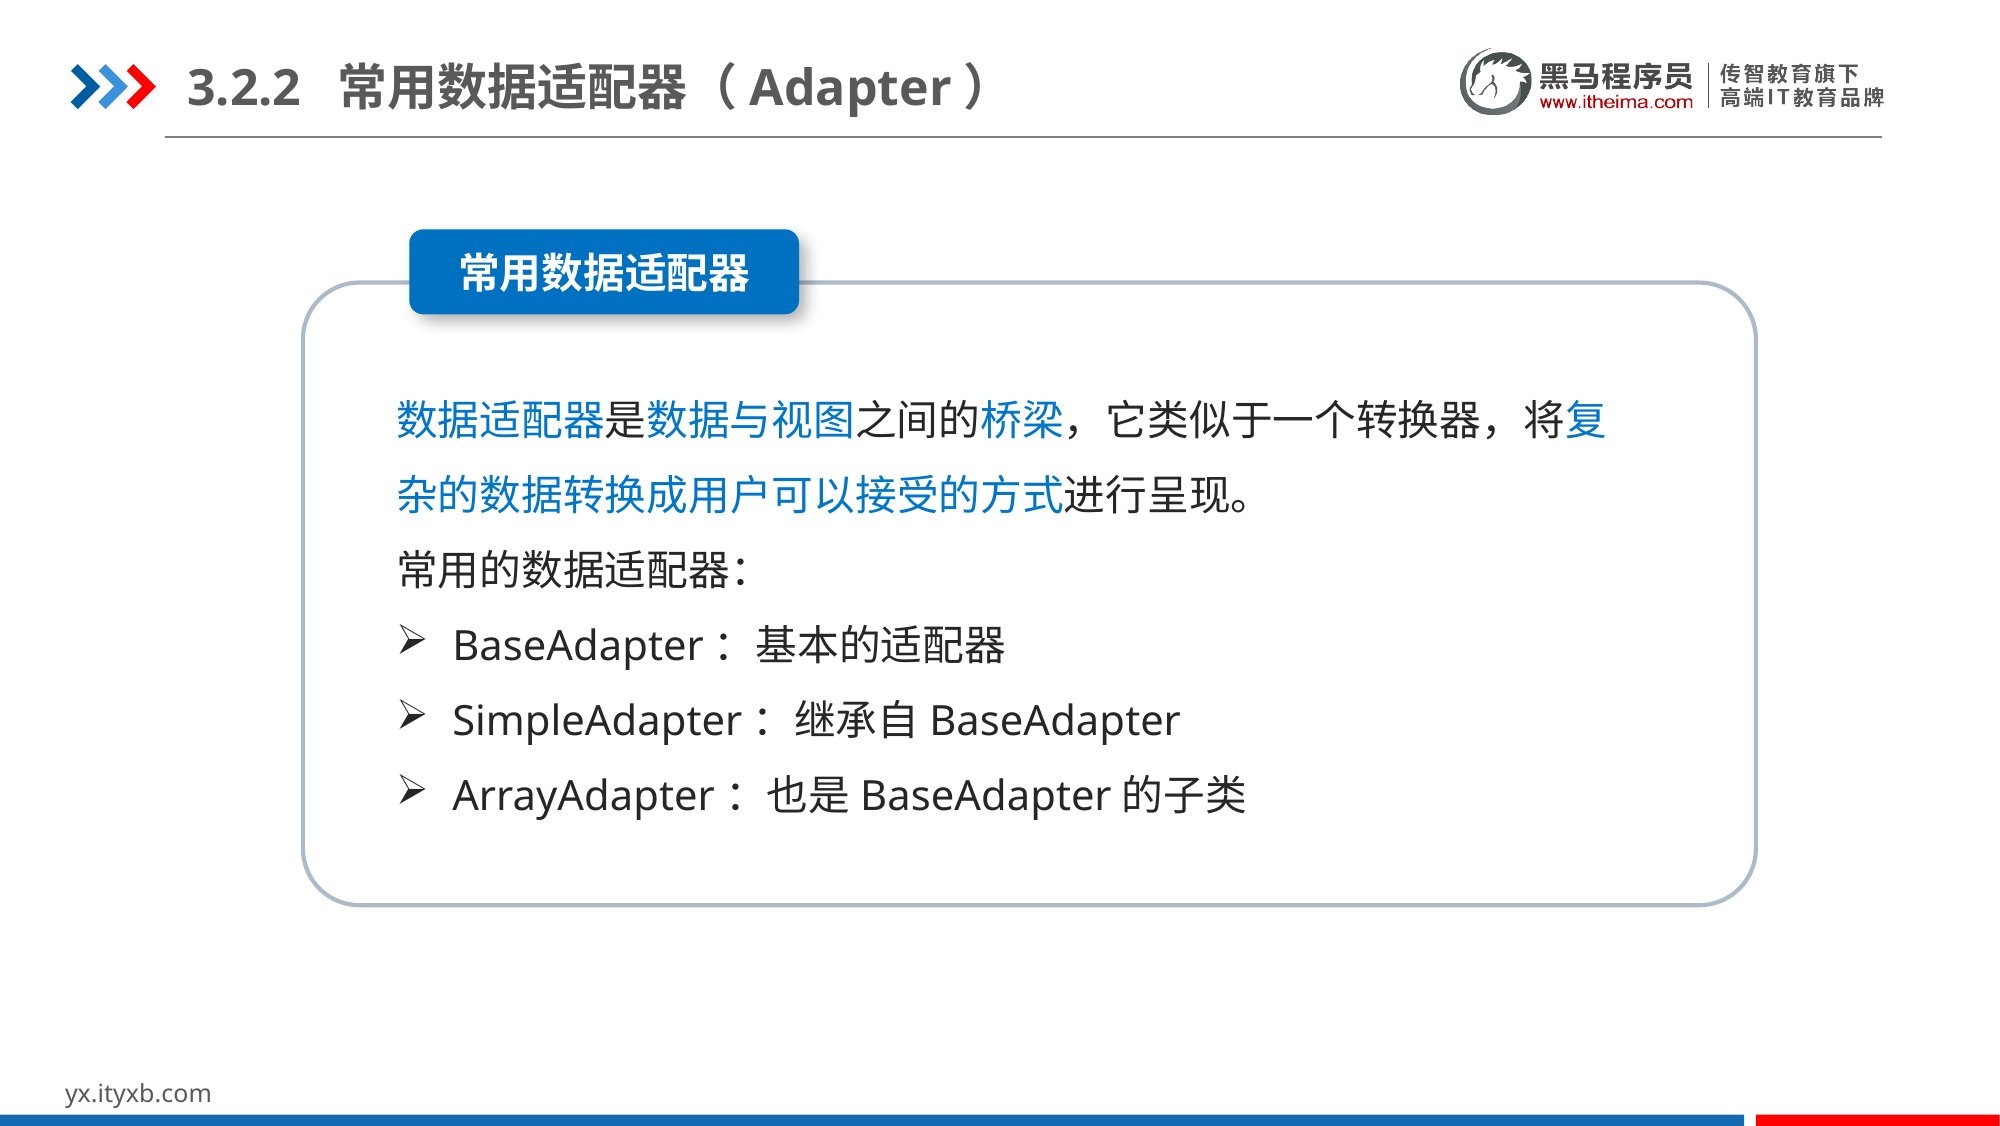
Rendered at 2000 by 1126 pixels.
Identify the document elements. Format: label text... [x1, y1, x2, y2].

text_box 数据适配器是数据与视图之间的桥梁，它类似于一个转换器，将复杂的数据转换成用户可以接受的方式进行呈现。 常用的数据适配器： BaseAdapter：基本的适配器 SimpleAdapter：继承自BaseAdapter ArrayAdapter：也是BaseAdapter的子类 [381, 361, 1662, 827]
text_box [300, 280, 1758, 908]
text_box 常用数据适配器 [409, 239, 800, 304]
picture [1460, 48, 1887, 115]
text_box [407, 227, 802, 317]
text_box 3.2.2 常用数据适配器（Adapter） [187, 43, 1142, 127]
